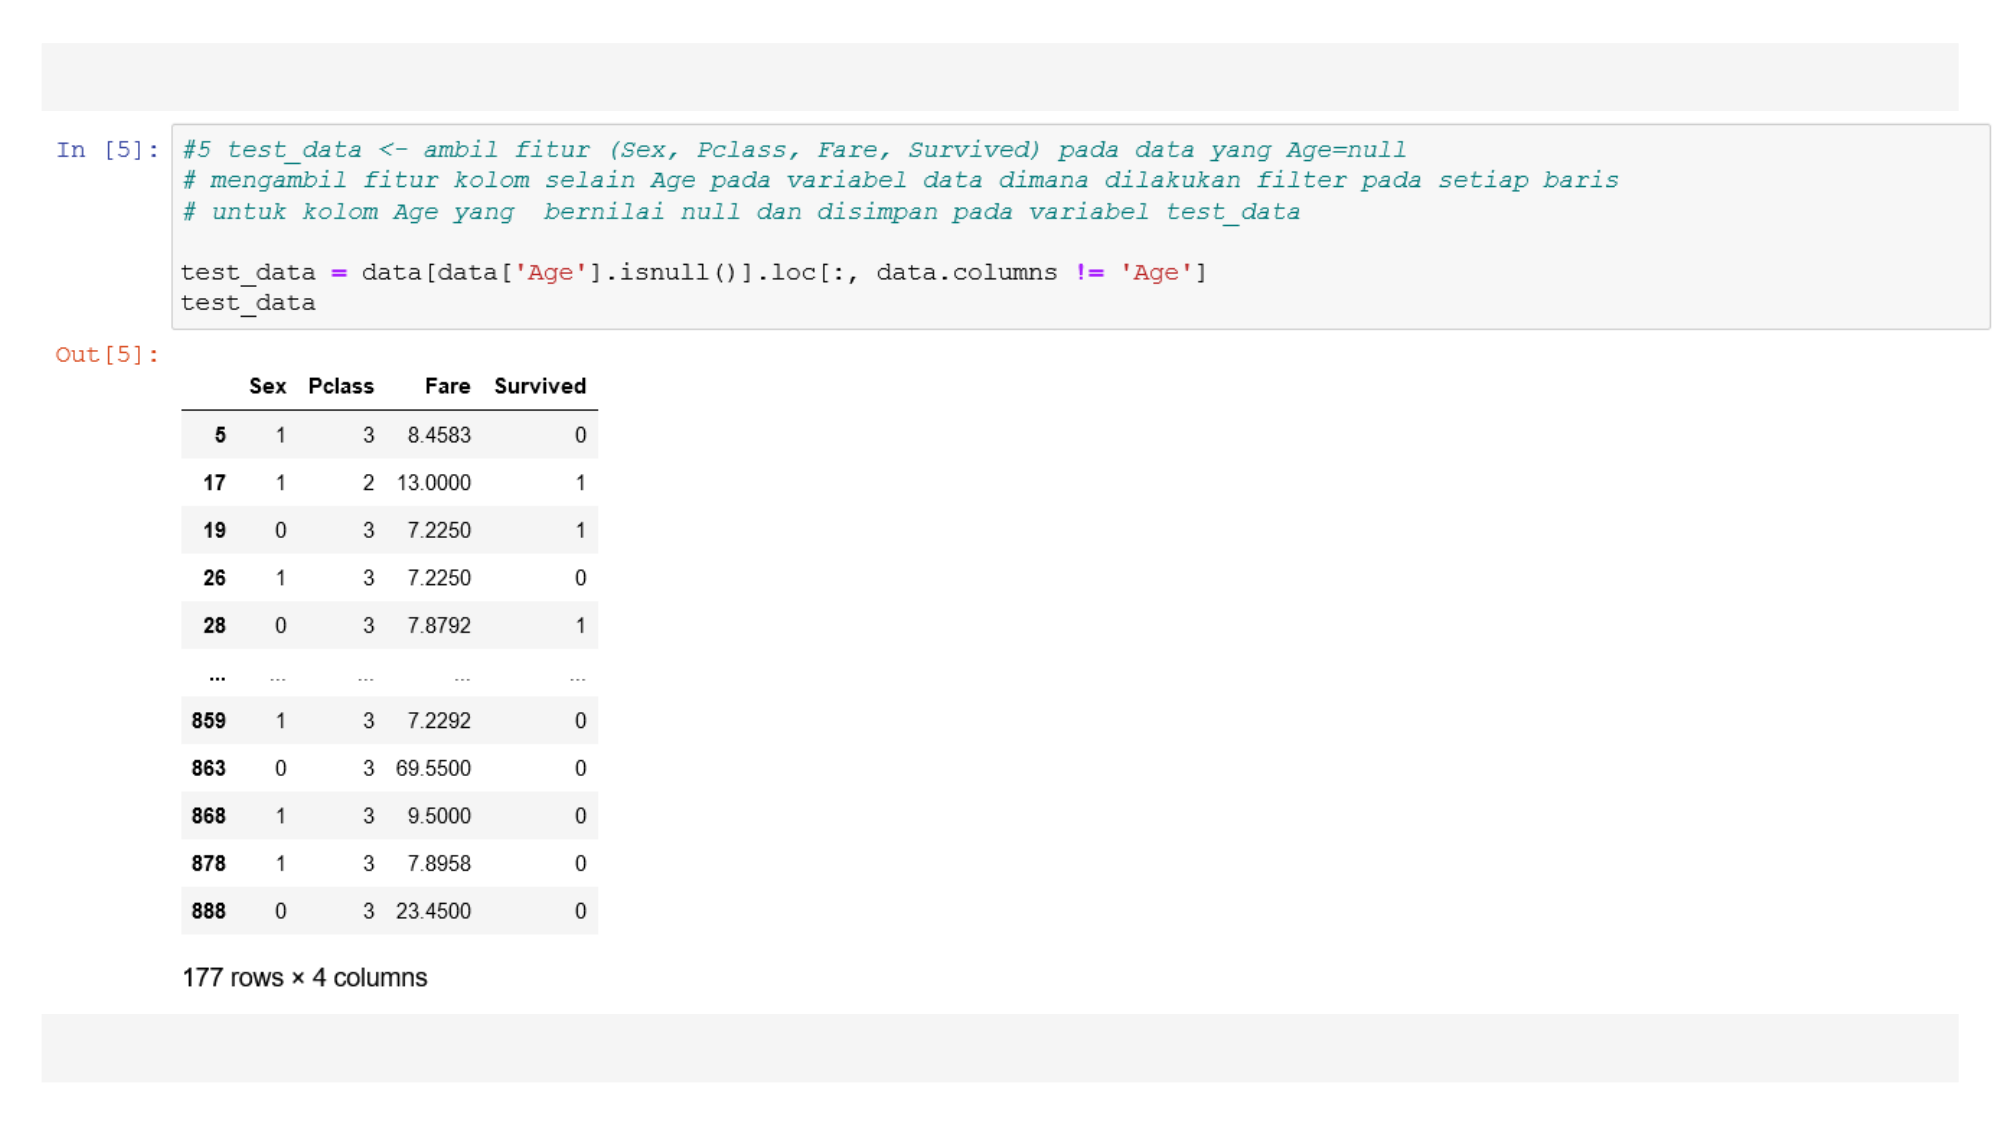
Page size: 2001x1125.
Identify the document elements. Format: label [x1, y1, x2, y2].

picture [0, 111, 2000, 1014]
